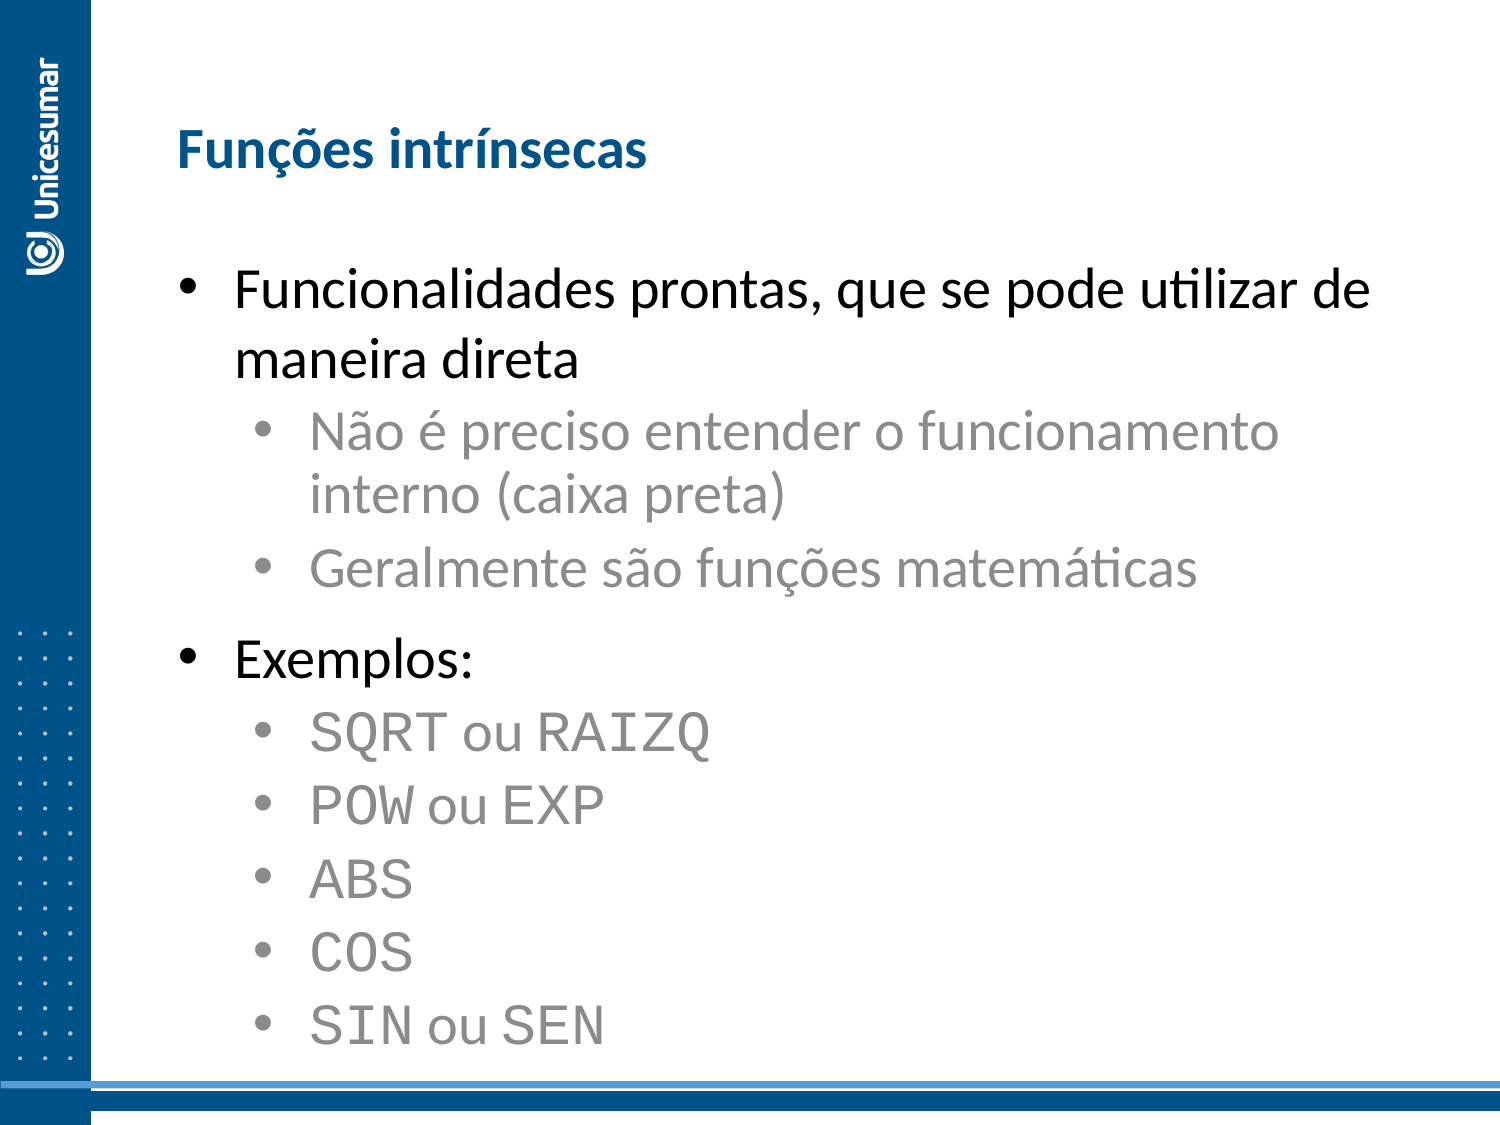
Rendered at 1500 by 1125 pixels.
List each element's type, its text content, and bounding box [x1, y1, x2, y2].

list Funcionalidades prontas, que se pode utilizar de maneira direta Não é preciso entender o funcionamento interno (caixa preta) Geralmente são funções matemáticas Exemplos: SQRT ou RAIZQ POW ou EXP ABS COS SIN ou SEN [162, 242, 1459, 968]
picture [27, 58, 64, 275]
list Funções intrínsecas [162, 81, 1459, 217]
picture [18, 631, 83, 1060]
